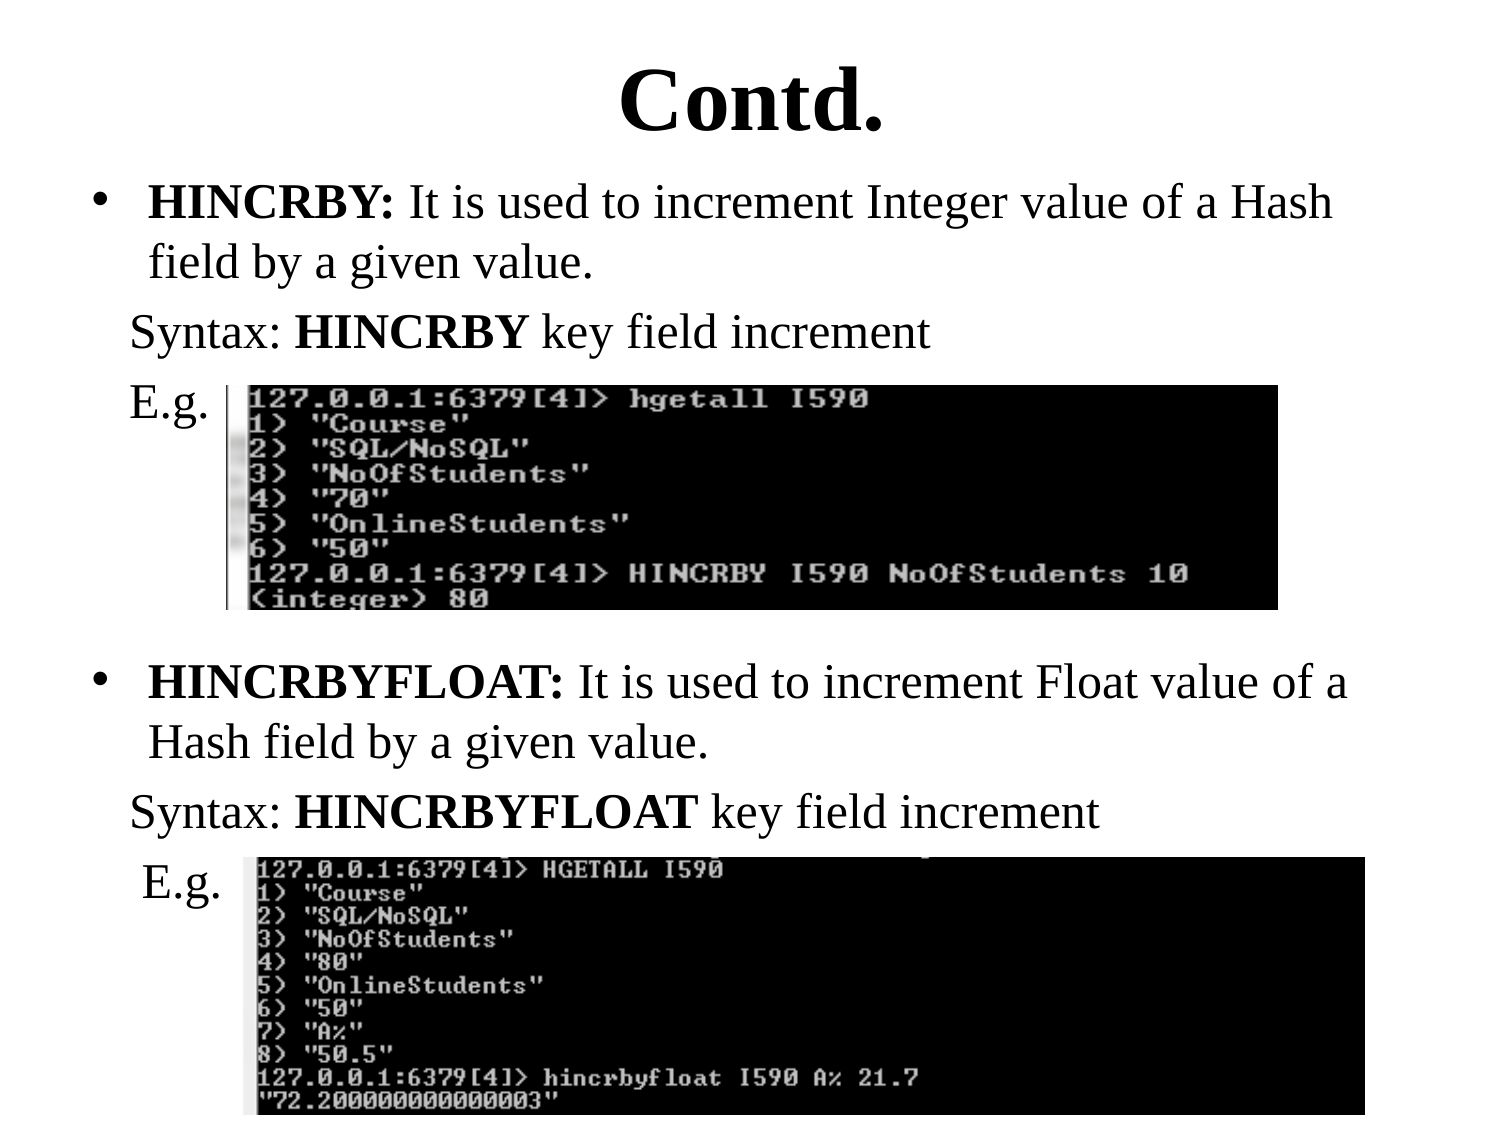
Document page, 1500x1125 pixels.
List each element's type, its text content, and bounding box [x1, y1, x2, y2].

picture [225, 385, 1278, 610]
title Contd. [76, 0, 1427, 160]
list HINCRBY: It is used to increment Integer value of a Hash field by a given value. Syntax: HINCRBY key field increment E.g. HINCRBYFLOAT: It is used to increment Float value of a Hash field by a given value. Syntax: HINCRBYFLOAT key field increment E.g. [76, 160, 1427, 1059]
picture [241, 857, 1365, 1115]
